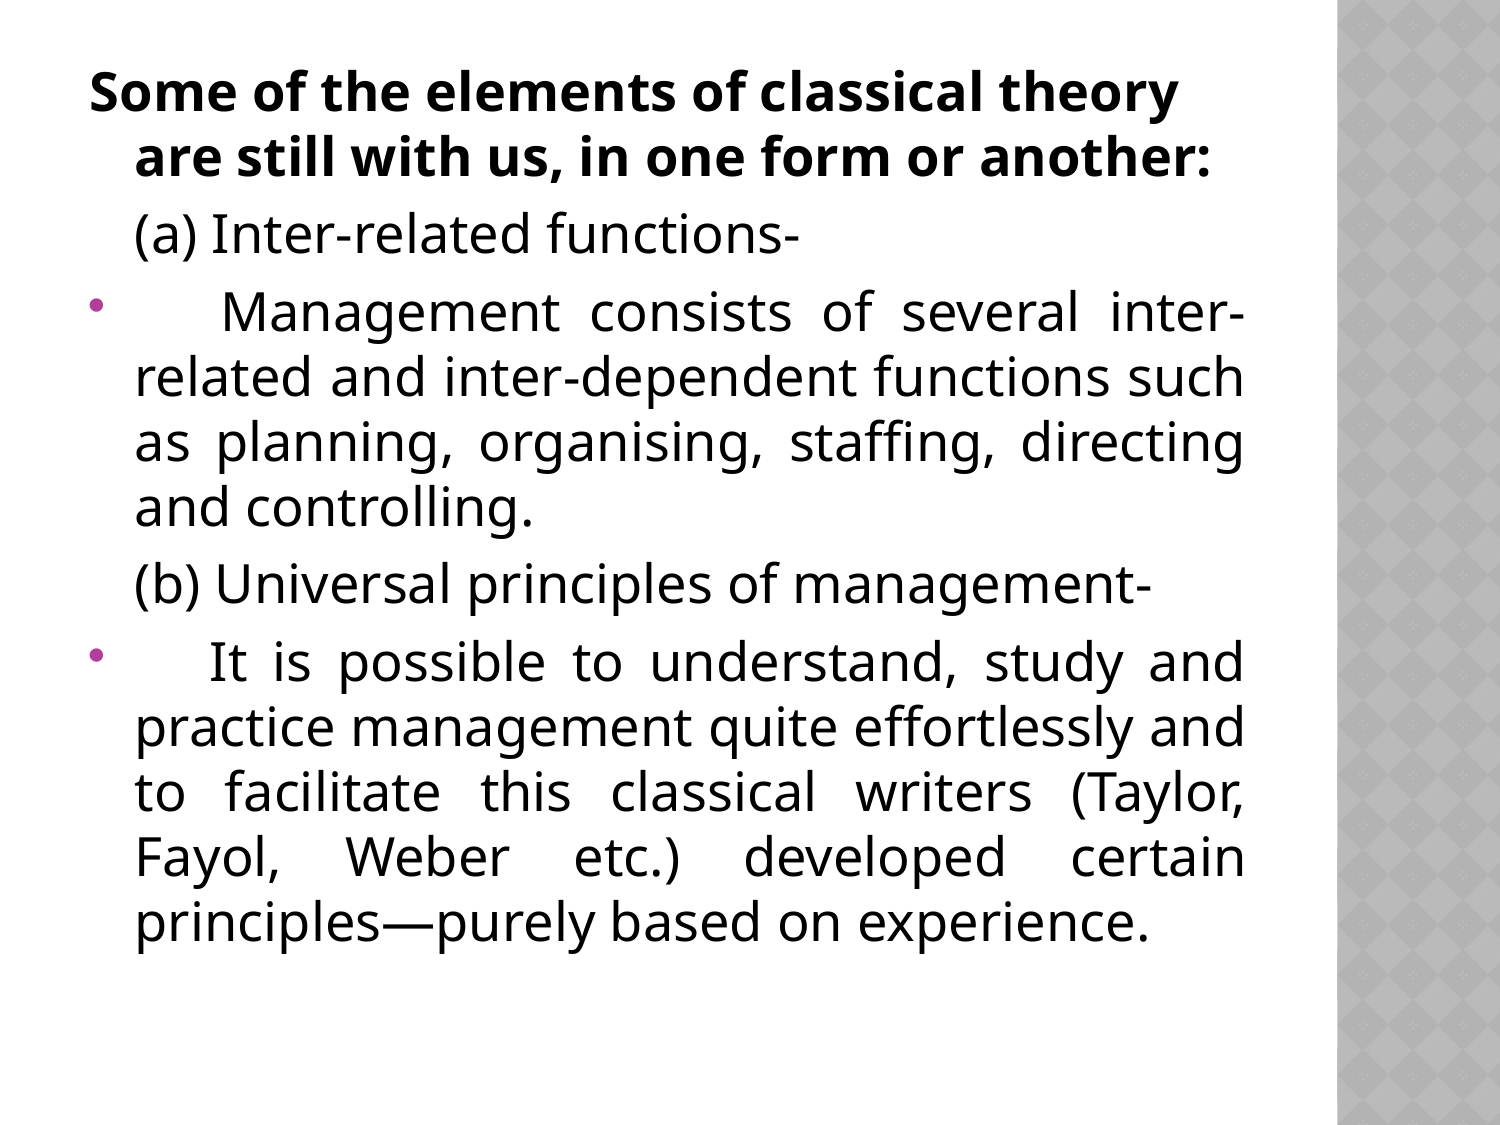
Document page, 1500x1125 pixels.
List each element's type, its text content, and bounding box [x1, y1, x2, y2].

list Some of the elements of classical theory are still with us, in one form or another: (a) Inter-related functions- Management consists of several inter-related and inter-dependent functions such as planning, organising, staffing, directing and controlling. (b) Universal principles of management- It is possible to understand, study and practice management quite effortlessly and to facilitate this classical writers (Taylor, Fayol, Weber etc.) developed certain principles—purely based on experience. [75, 50, 1263, 1059]
